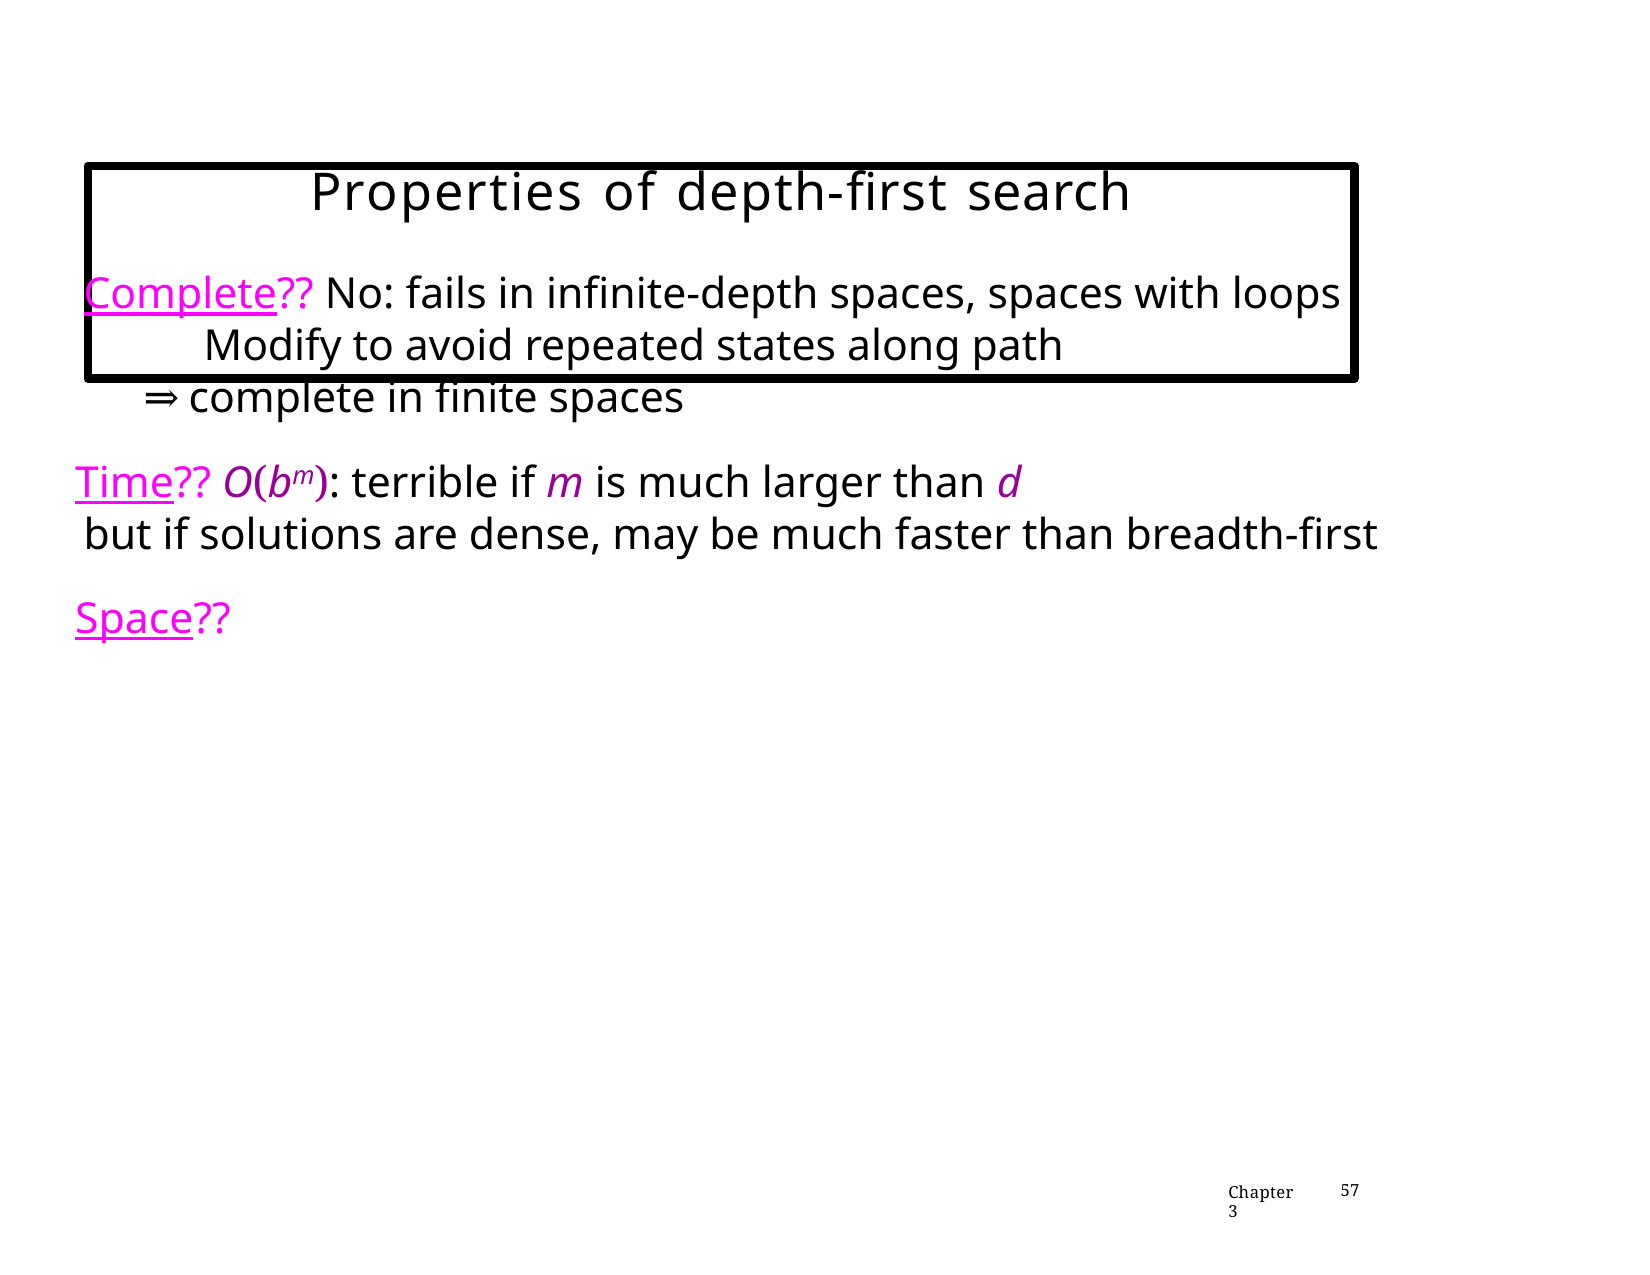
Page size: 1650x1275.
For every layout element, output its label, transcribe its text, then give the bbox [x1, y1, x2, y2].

slide_number 57 [1334, 1183, 1367, 1275]
title Properties of depth-first search [87, 165, 1355, 263]
text_box Complete?? No: fails in infinite-depth spaces, spaces with loops Modify to avoid repeated states along path ⇒ complete in finite spaces Time?? O(bm): terrible if m is much larger than d but if solutions are dense, may be much faster than breadth-first Space?? [75, 263, 1538, 642]
footer Chapter 3 [1226, 1183, 1308, 1275]
